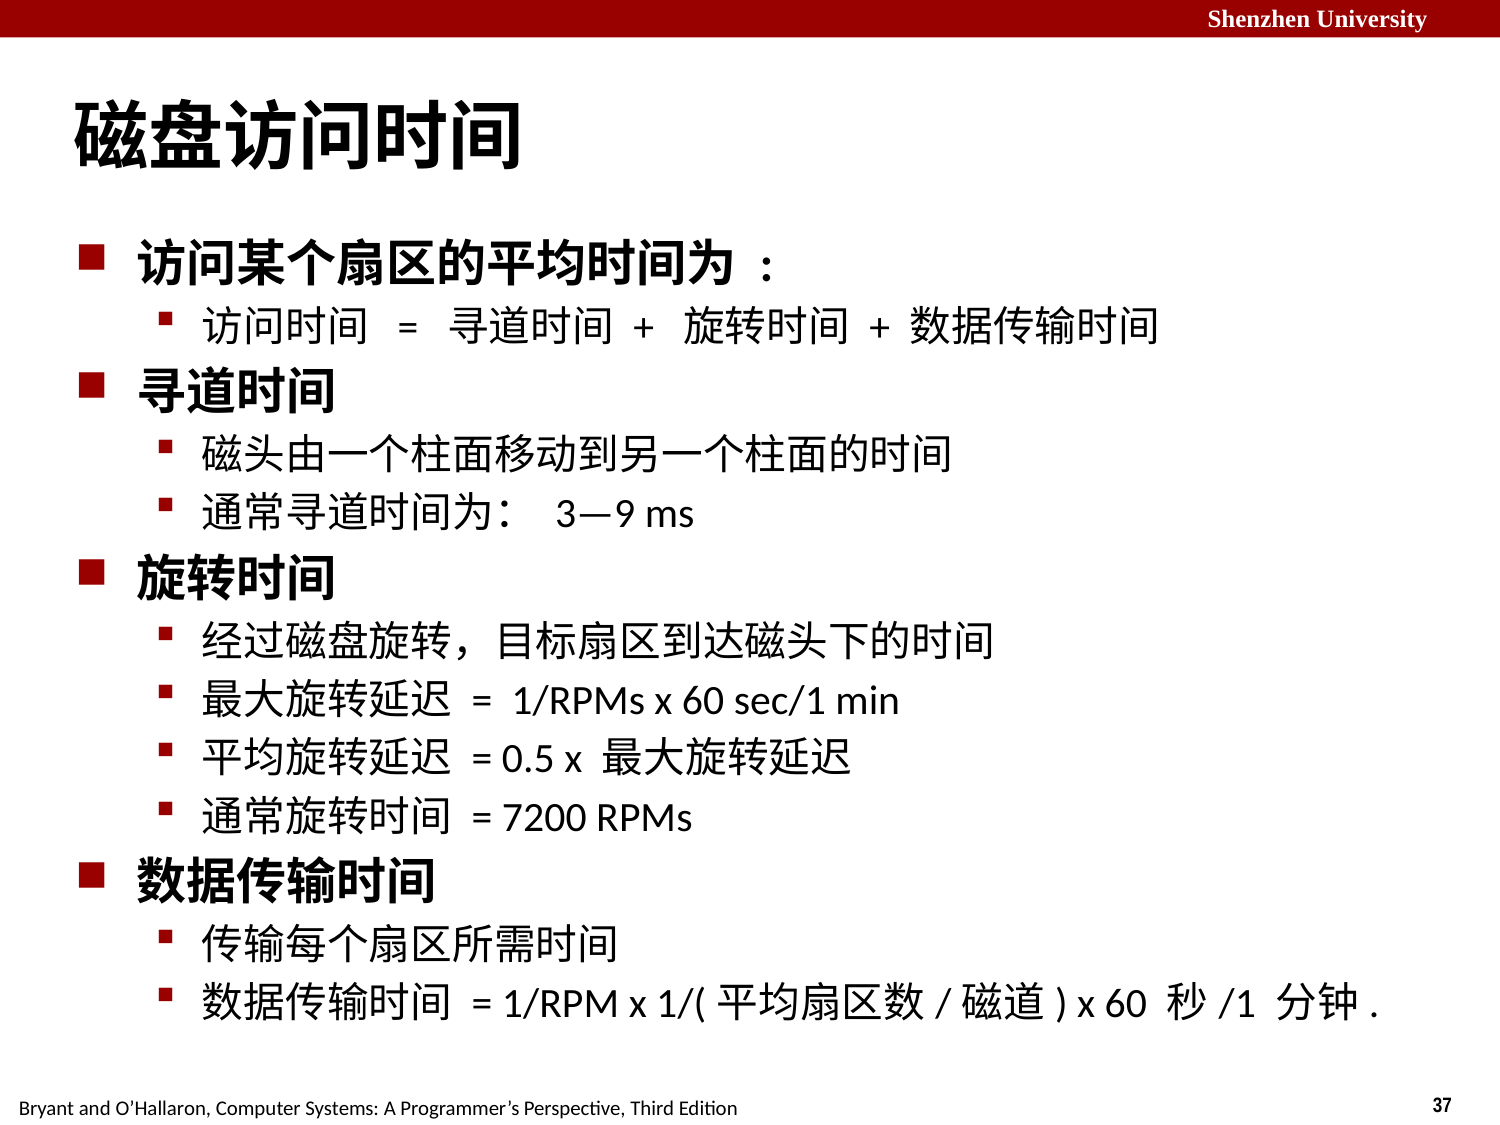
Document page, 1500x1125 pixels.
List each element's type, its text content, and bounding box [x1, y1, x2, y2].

list 访问某个扇区的平均时间为 : 访问时间 = 寻道时间 + 旋转时间 + 数据传输时间 寻道时间 磁头由一个柱面移动到另一个柱面的时间 通常寻道时间为： 3—9 ms 旋转时间 经过磁盘旋转，目标扇区到达磁头下的时间 最大旋转延迟 = 1/RPMs x 60 sec/1 min 平均旋转延迟 = 0.5 x 最大旋转延迟 通常旋转时间 = 7200 RPMs 数据传输时间 传输每个扇区所需时间 数据传输时间 = 1/RPM x 1/(平均扇区数/磁道) x 60 秒/1 分钟. [65, 223, 1438, 1066]
title 磁盘访问时间 [58, 71, 1304, 197]
